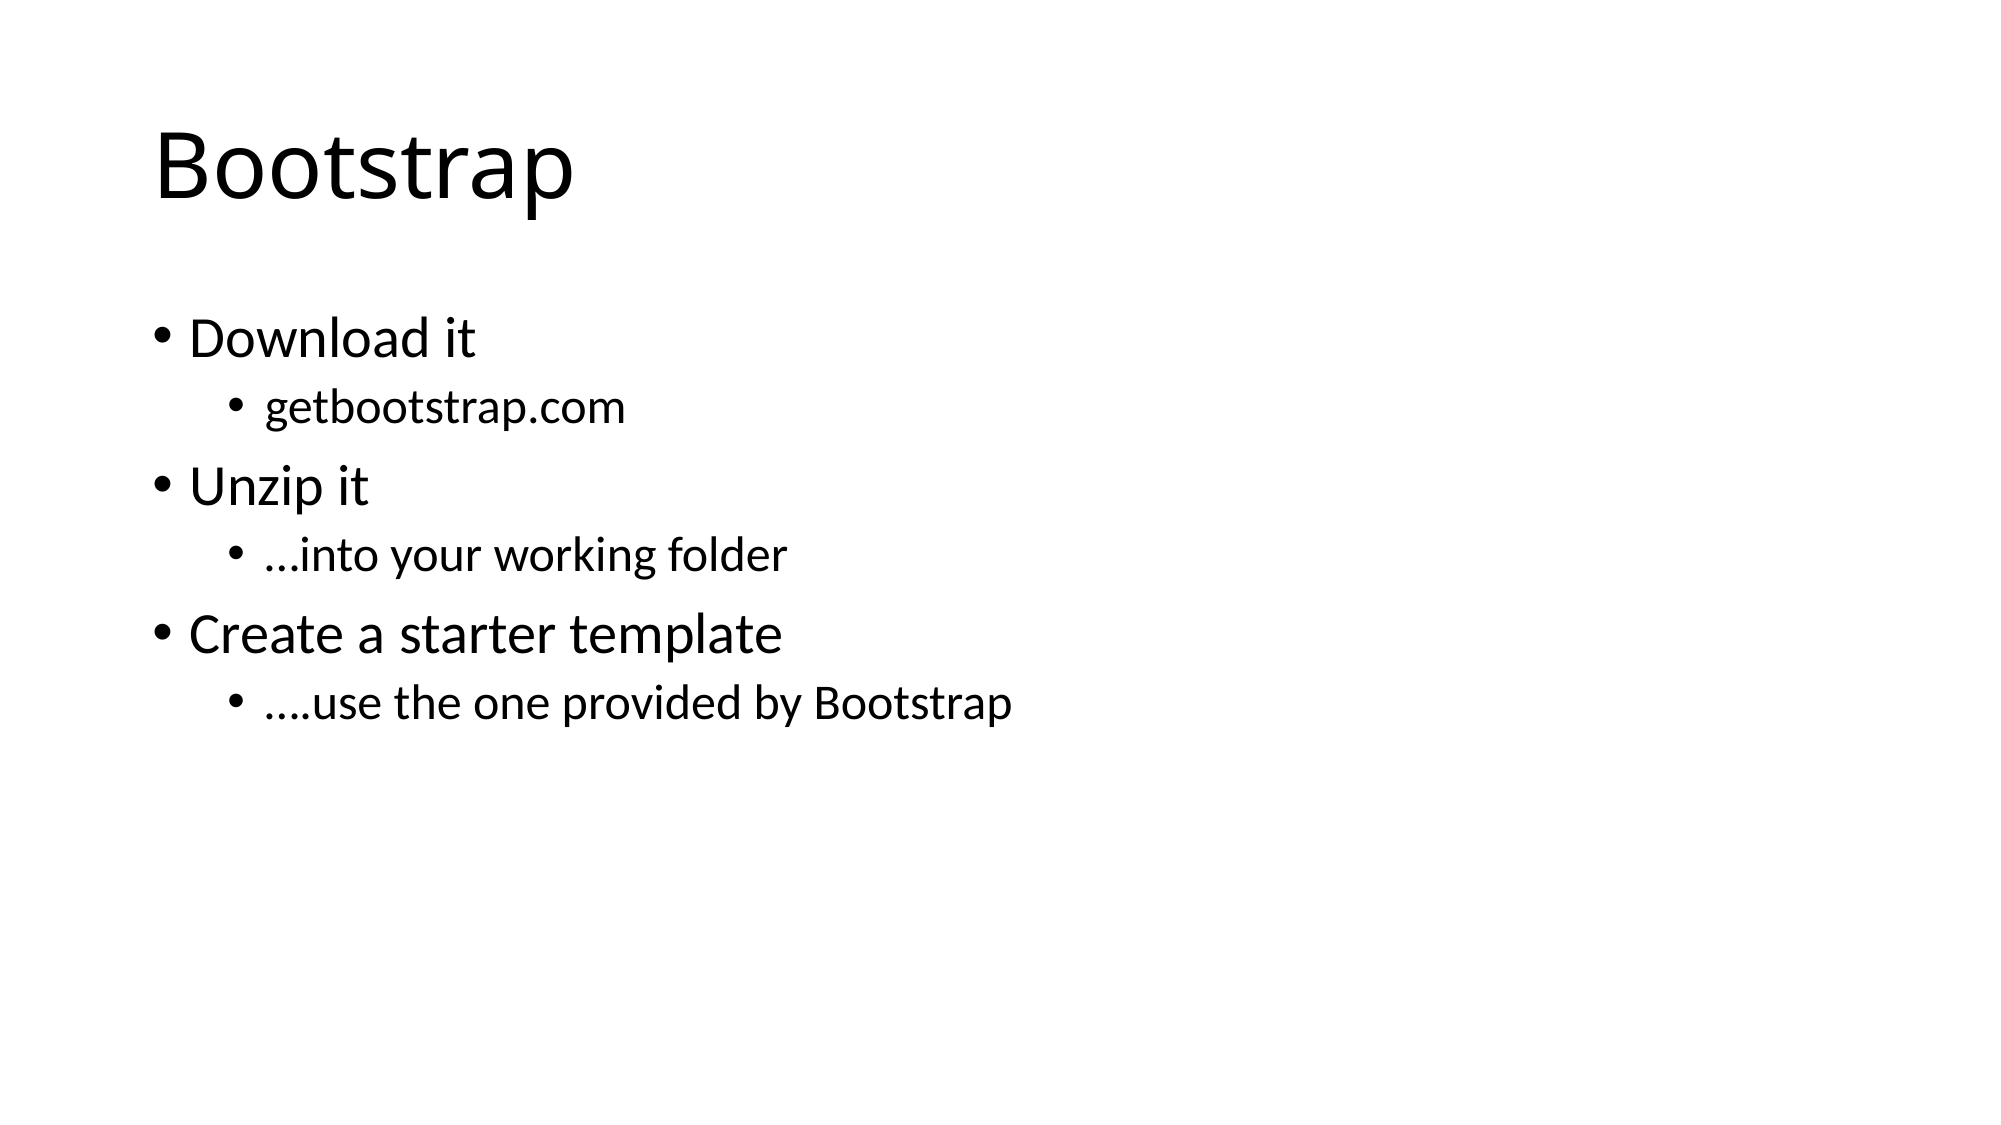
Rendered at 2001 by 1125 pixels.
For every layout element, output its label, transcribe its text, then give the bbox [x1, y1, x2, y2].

title Bootstrap [137, 59, 1863, 278]
list Download it getbootstrap.com Unzip it …into your working folder Create a starter template ….use the one provided by Bootstrap [137, 299, 1863, 1014]
